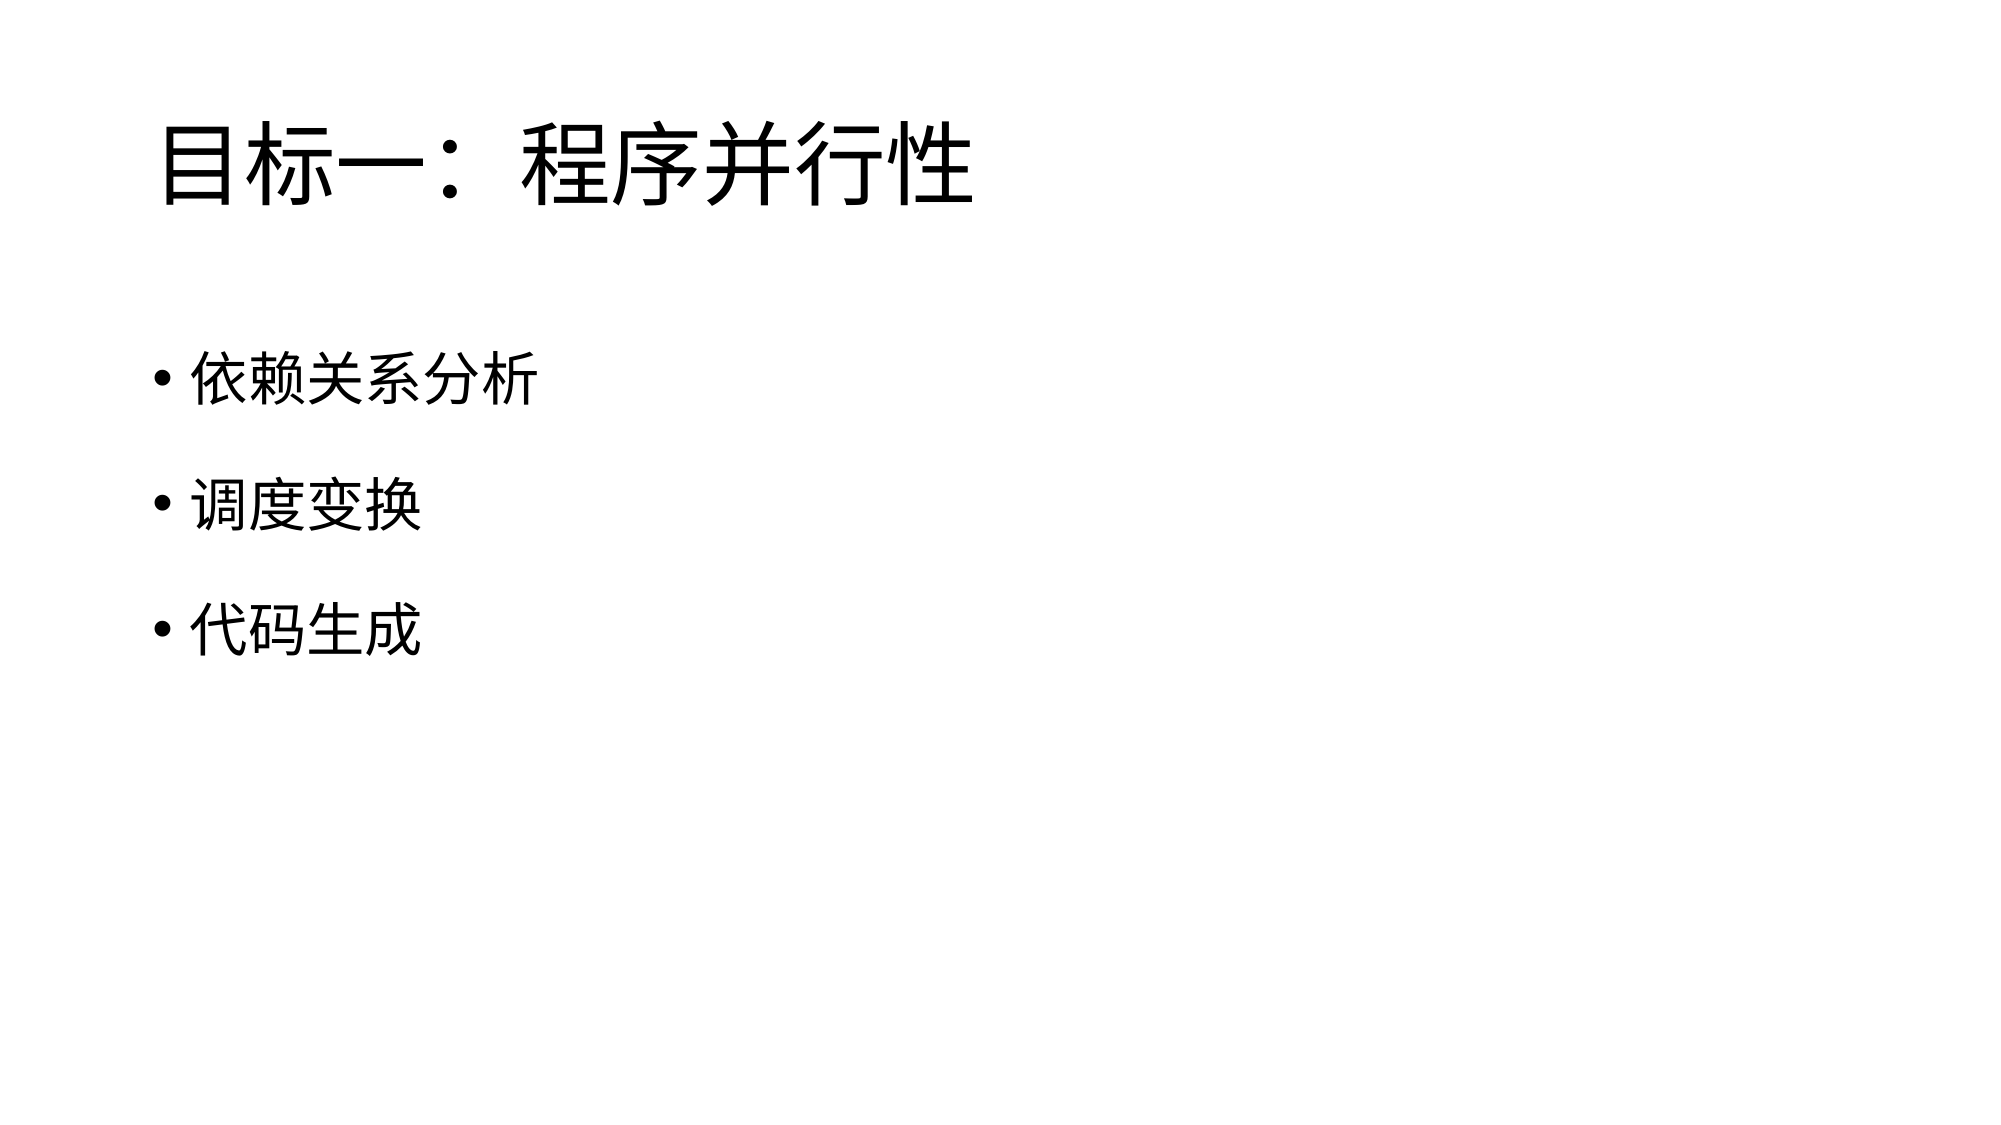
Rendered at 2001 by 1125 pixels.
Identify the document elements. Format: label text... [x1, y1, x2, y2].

title 目标一：程序并行性 [137, 59, 1863, 278]
list 依赖关系分析 调度变换 代码生成 [137, 299, 1863, 1014]
